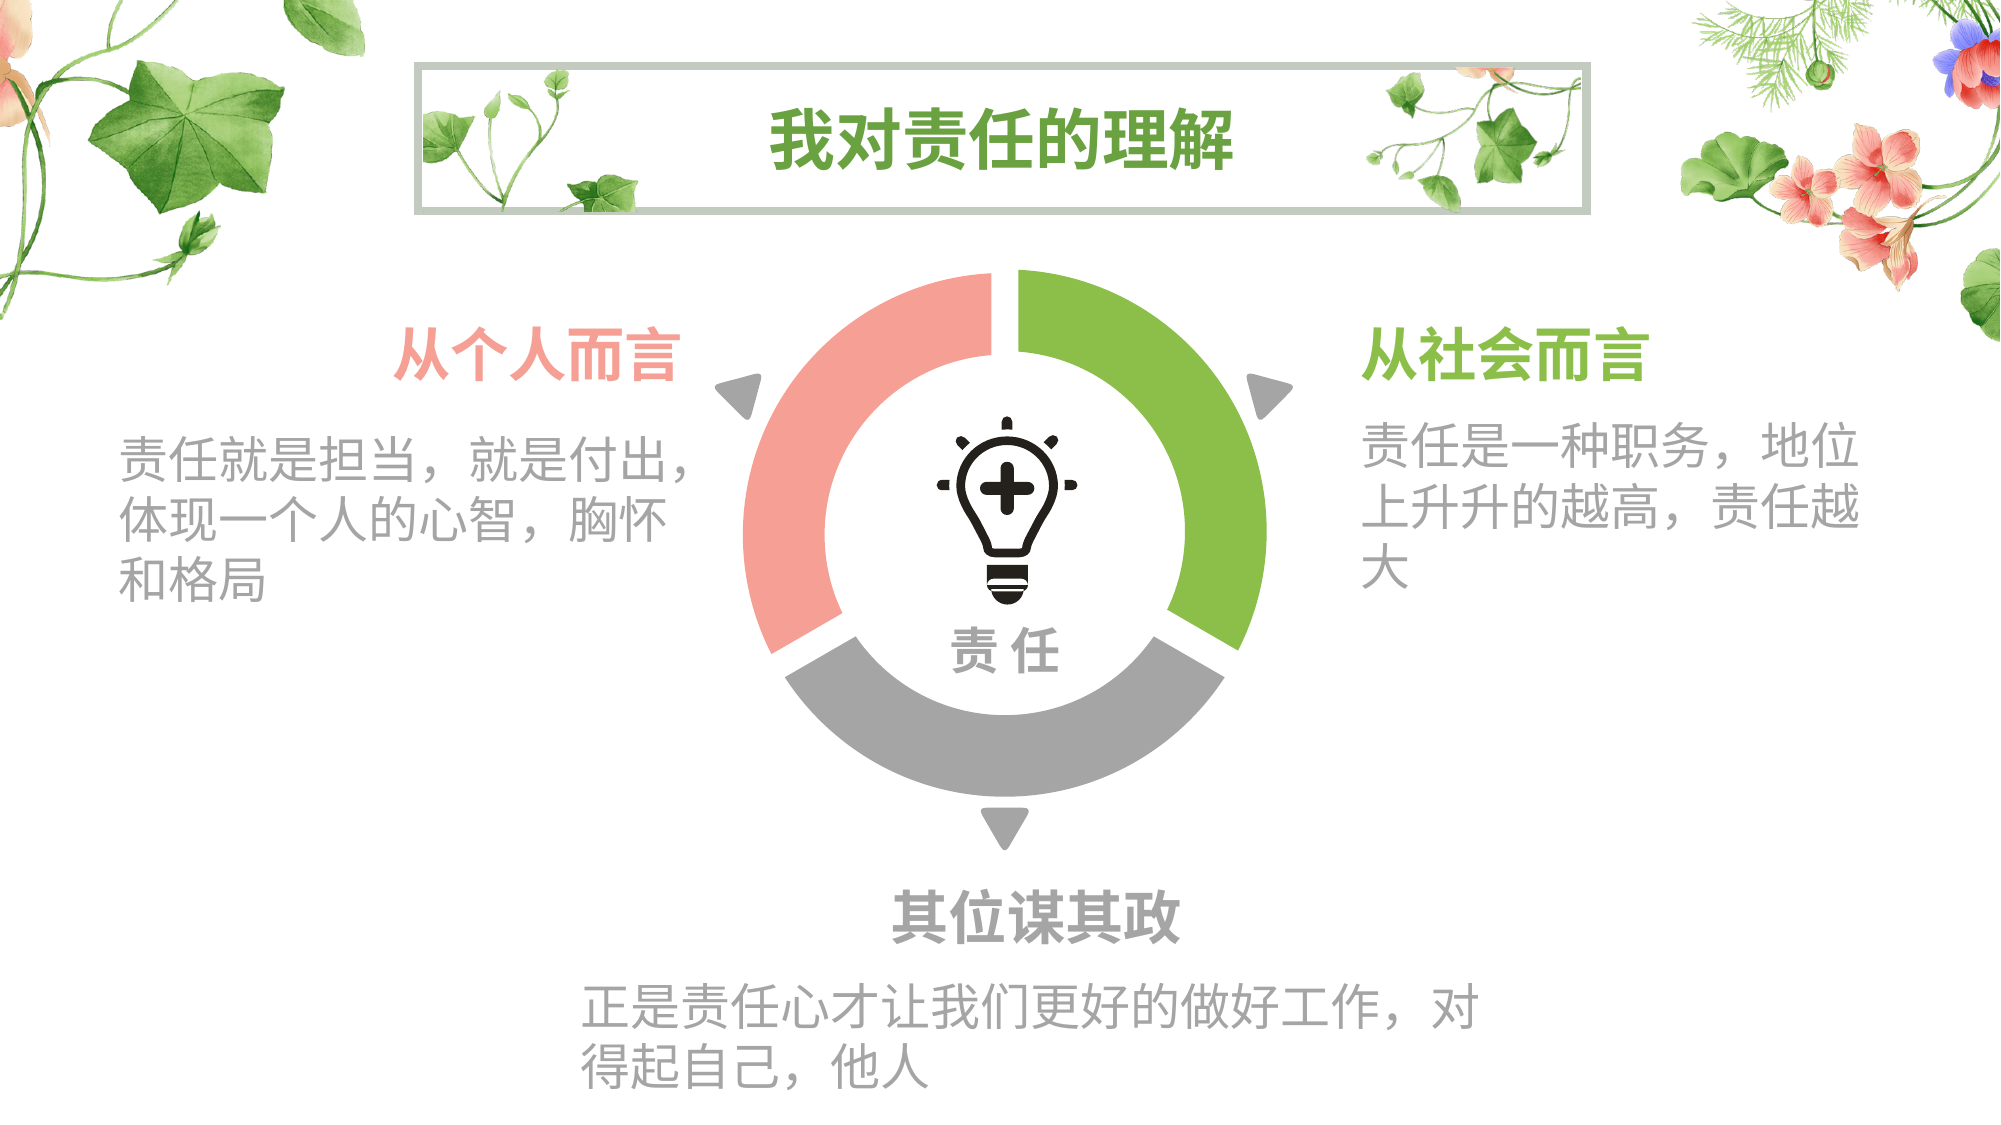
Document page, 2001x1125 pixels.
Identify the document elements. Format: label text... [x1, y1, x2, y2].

text_box 责任就是担当，就是付出，体现一个人的心智，胸怀和格局 [103, 421, 700, 616]
text_box [956, 436, 1058, 558]
text_box [1246, 373, 1293, 420]
text_box [742, 273, 992, 655]
text_box [936, 479, 950, 491]
text_box [784, 636, 1225, 797]
text_box [980, 807, 1029, 851]
text_box [646, 65, 1395, 212]
text_box [417, 65, 423, 212]
picture [423, 52, 646, 212]
text_box 责 任 [867, 612, 1143, 688]
text_box 正是责任心才让我们更好的做好工作，对得起自己，他人 [565, 967, 1544, 1103]
text_box [1018, 269, 1267, 651]
text_box 我对责任的理解 [753, 90, 1251, 186]
text_box [1064, 479, 1078, 491]
picture [0, 0, 389, 327]
picture [1672, 0, 2000, 347]
text_box [714, 373, 762, 420]
text_box 从社会而言 [1345, 311, 1884, 396]
text_box [986, 564, 1028, 605]
text_box [1001, 416, 1013, 430]
text_box 从个人而言 [159, 311, 699, 396]
text_box [1548, 65, 1587, 212]
picture [1362, 33, 1581, 254]
text_box [955, 436, 970, 451]
text_box [1043, 435, 1059, 450]
text_box 责任是一种职务，地位上升升的越高，责任越大 [1345, 407, 1884, 603]
text_box 在其位谋其政 [737, 874, 1277, 959]
